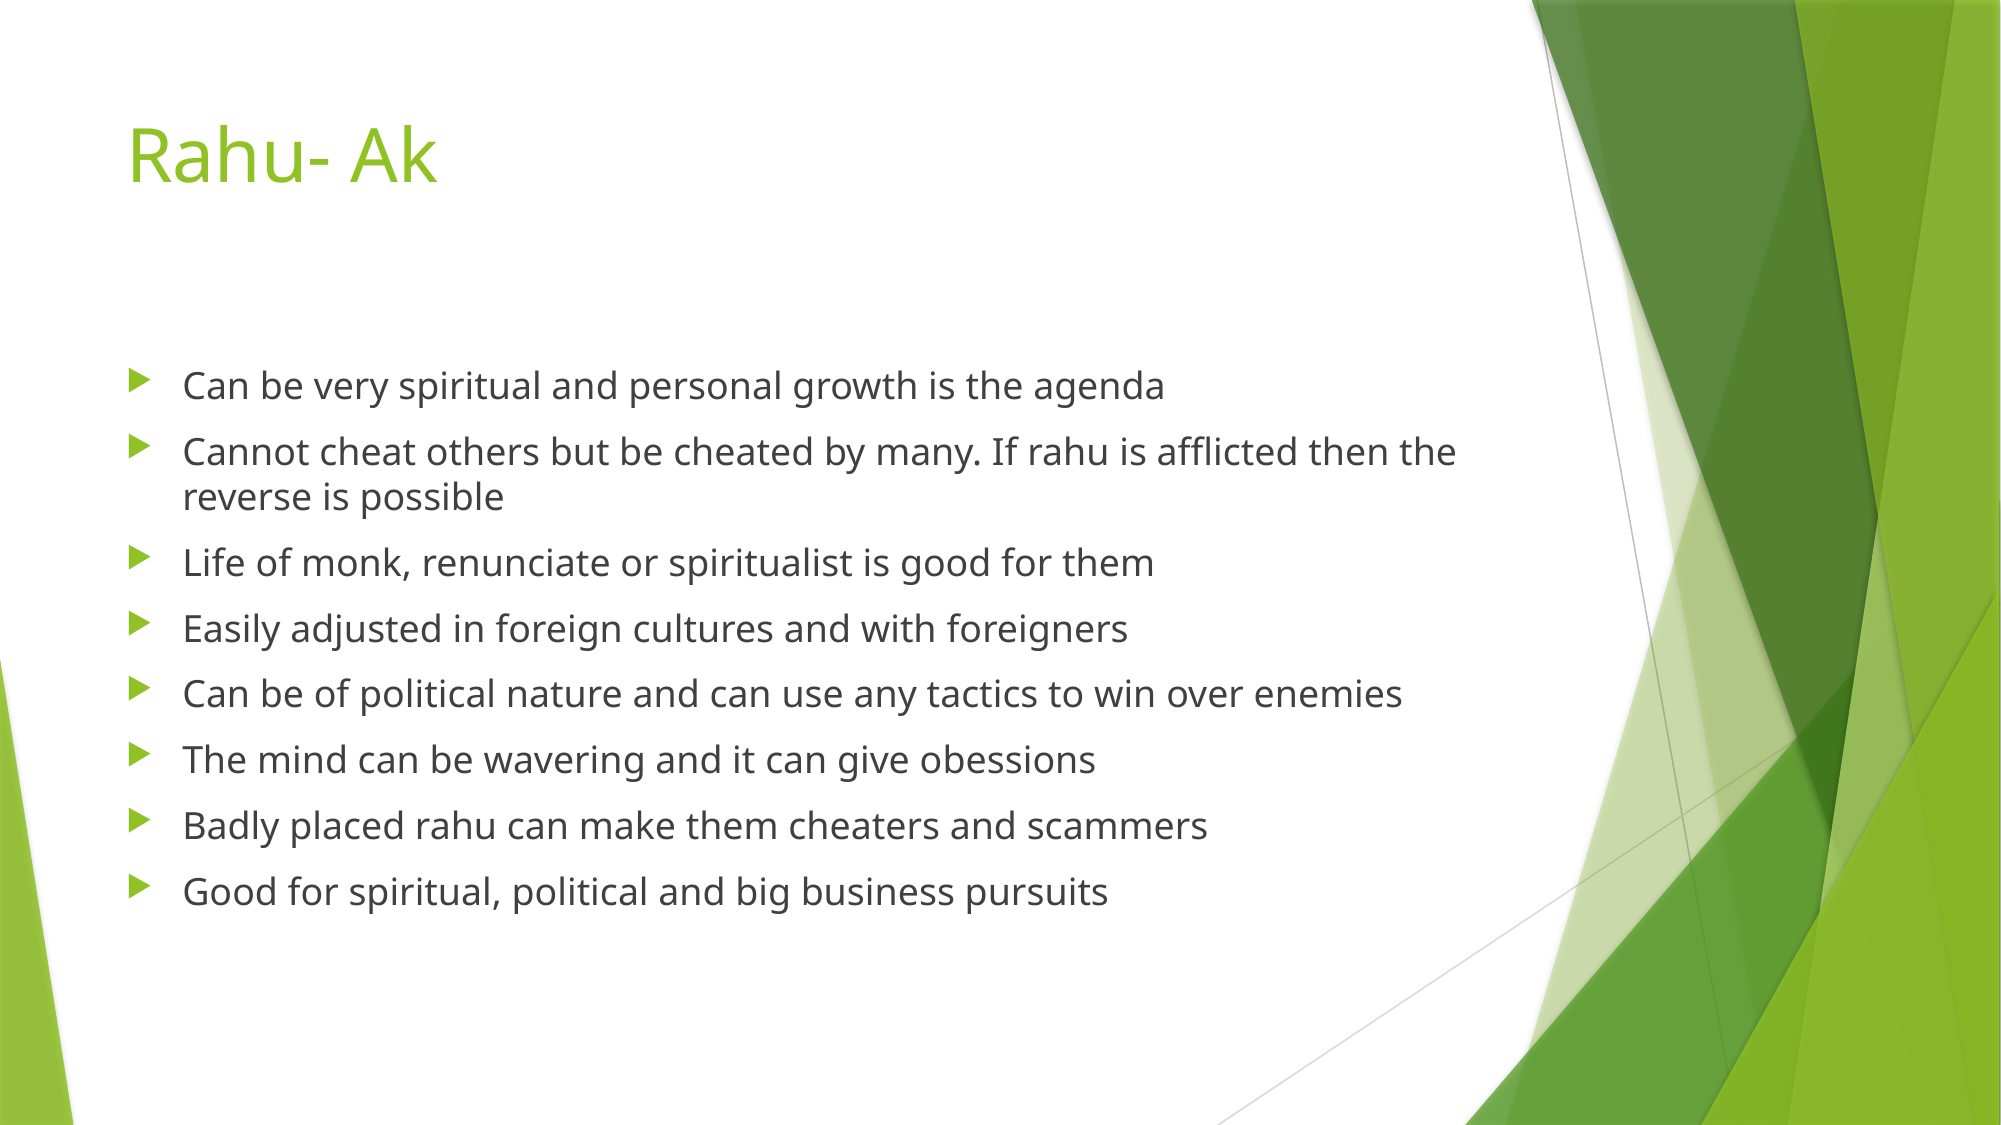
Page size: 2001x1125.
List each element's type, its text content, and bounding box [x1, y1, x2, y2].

title Rahu- Ak [111, 99, 1522, 317]
list Can be very spiritual and personal growth is the agenda Cannot cheat others but be cheated by many. If rahu is afflicted then the reverse is possible Life of monk, renunciate or spiritualist is good for them Easily adjusted in foreign cultures and with foreigners Can be of political nature and can use any tactics to win over enemies The mind can be wavering and it can give obessions Badly placed rahu can make them cheaters and scammers Good for spiritual, political and big business pursuits [111, 354, 1522, 992]
